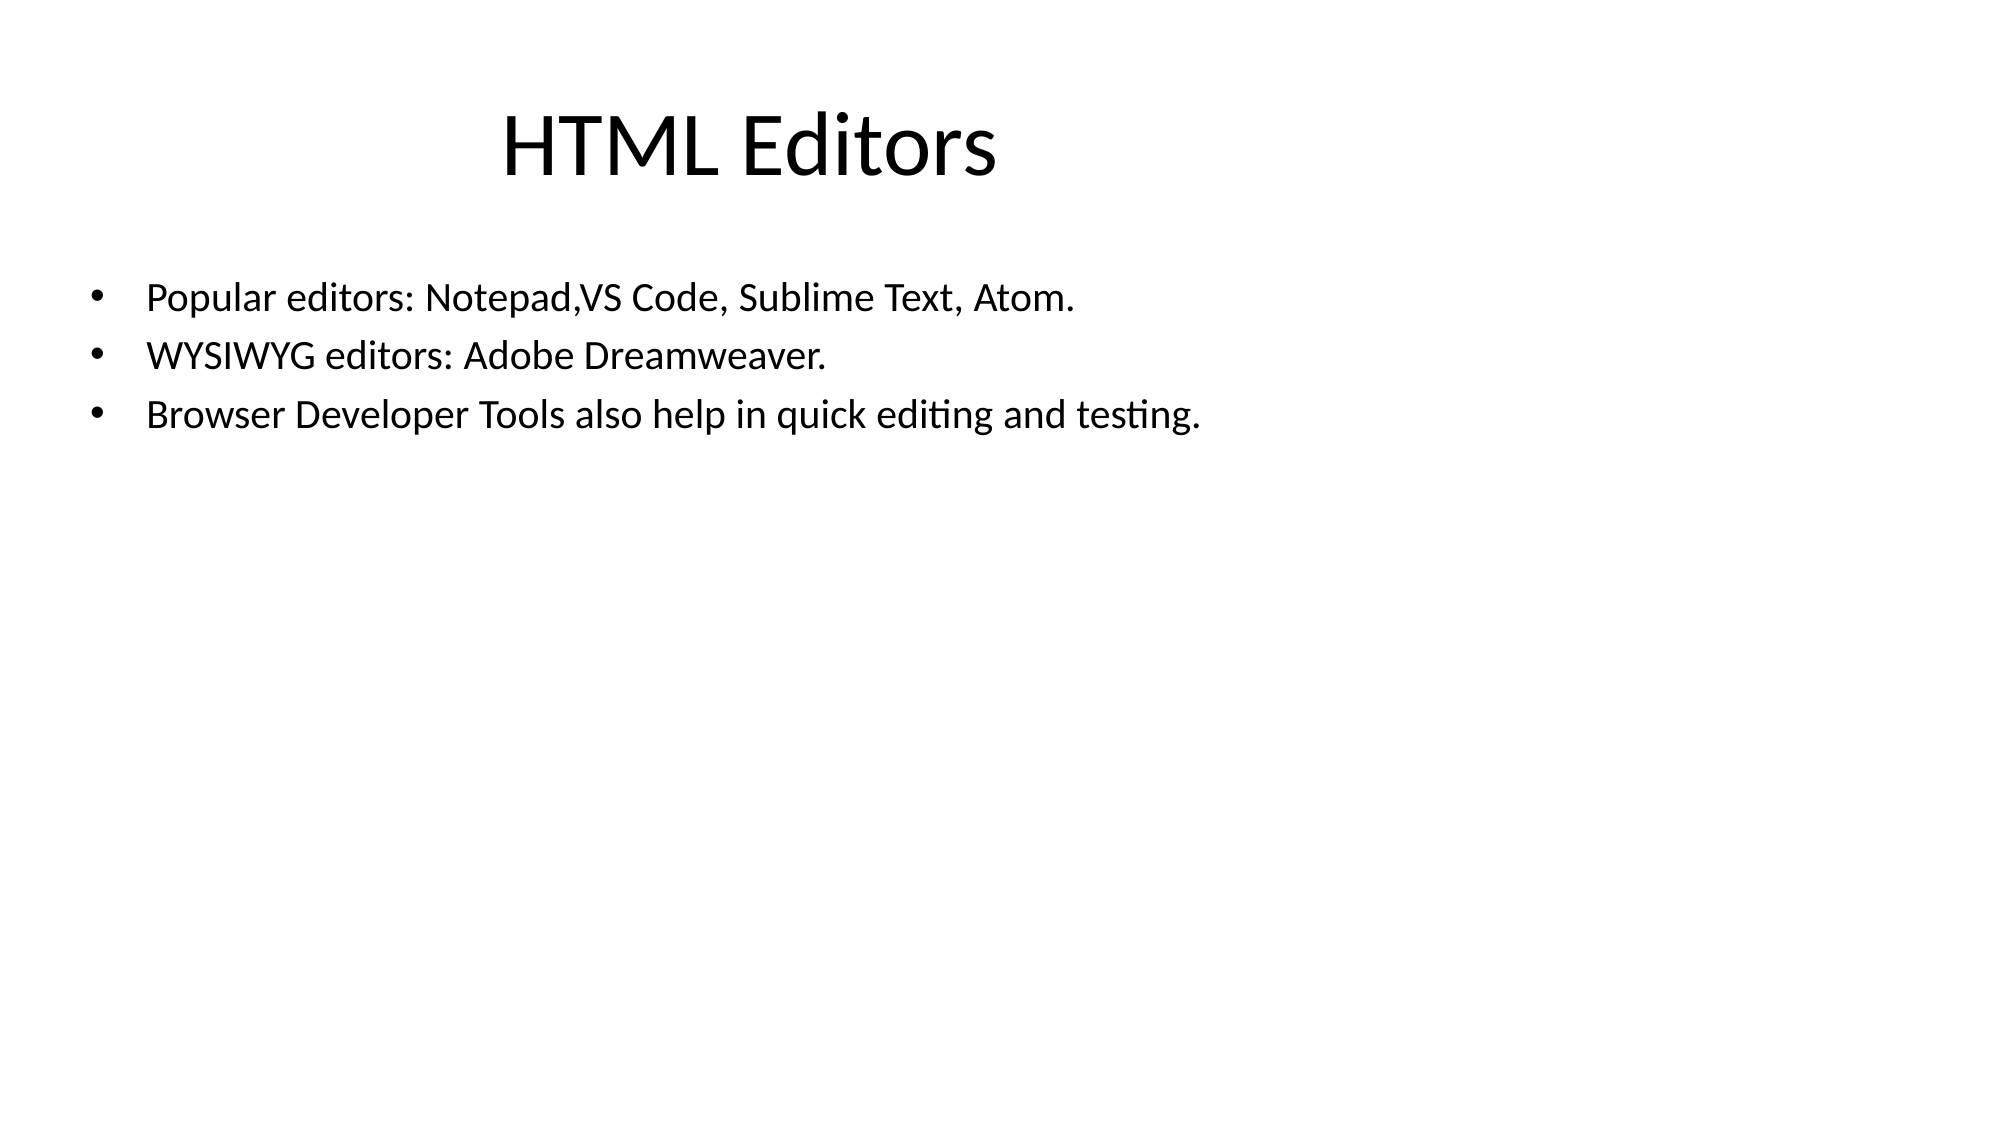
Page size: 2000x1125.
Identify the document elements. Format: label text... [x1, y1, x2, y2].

title HTML Editors [75, 45, 1425, 233]
list Popular editors: Notepad,VS Code, Sublime Text, Atom. WYSIWYG editors: Adobe Dreamweaver. Browser Developer Tools also help in quick editing and testing. [75, 262, 1425, 1005]
